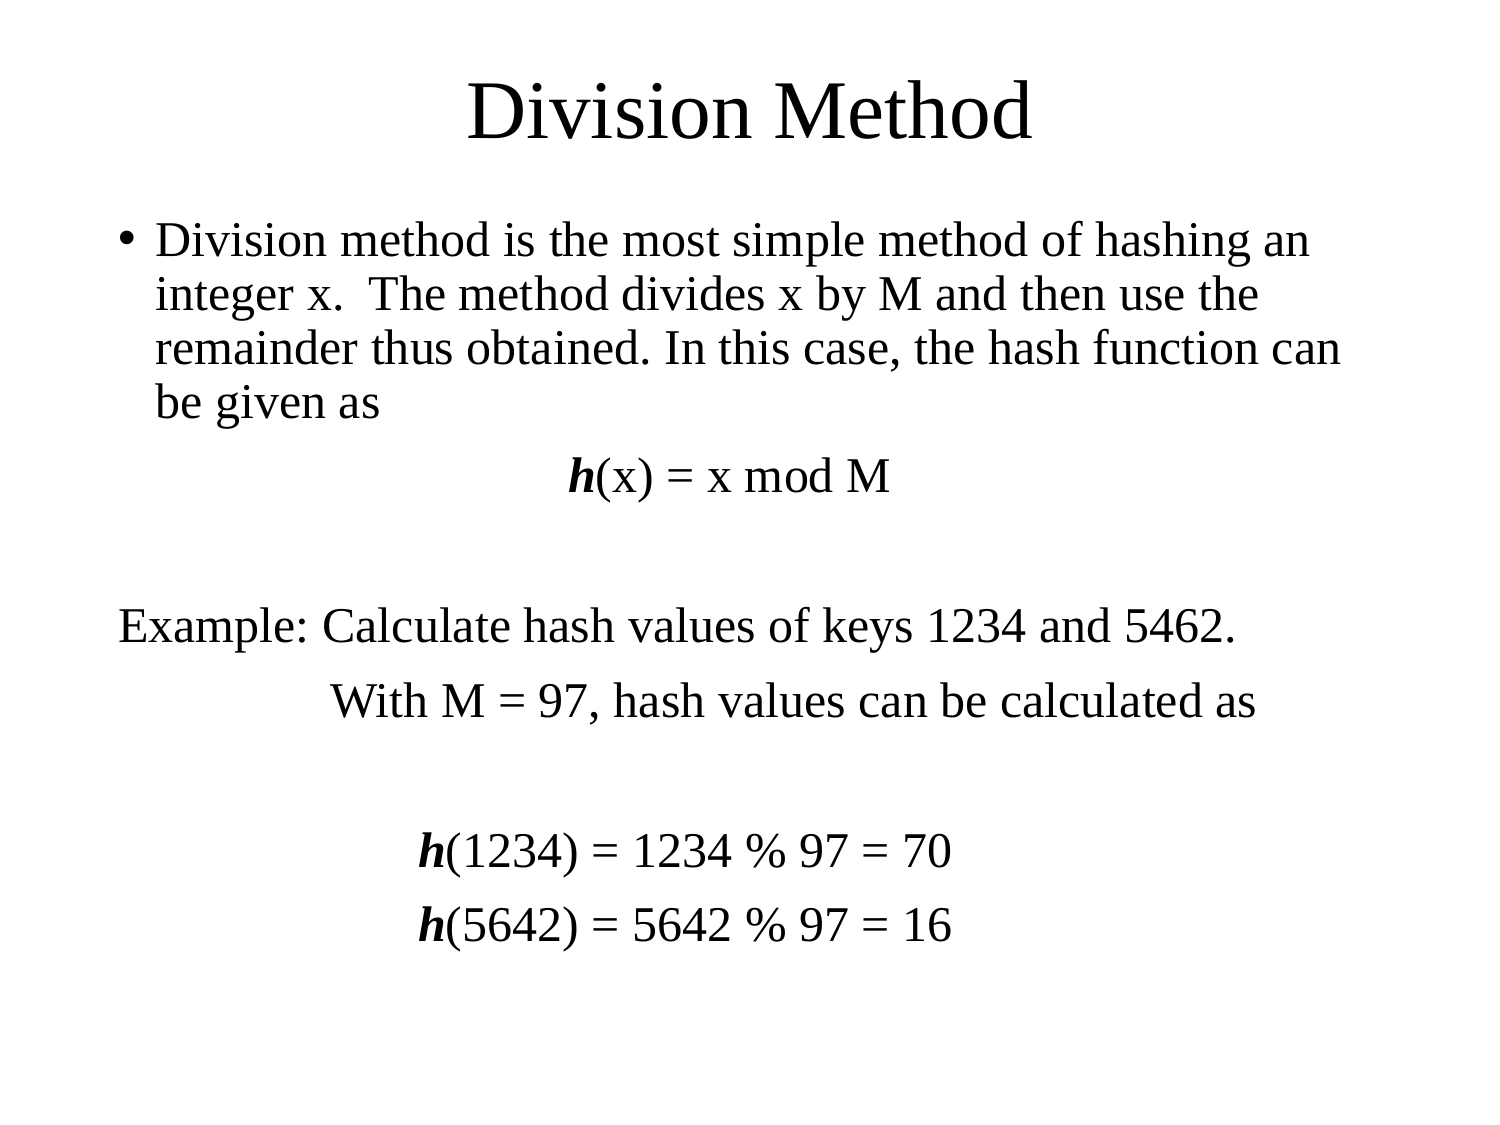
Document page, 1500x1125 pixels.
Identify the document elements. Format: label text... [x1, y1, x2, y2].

list Division method is the most simple method of hashing an integer x. The method divides x by M and then use the remainder thus obtained. In this case, the hash function can be given as h(x) = x mod M Example: Calculate hash values of keys 1234 and 5462. With M = 97, hash values can be calculated as h(1234) = 1234 % 97 = 70 h(5642) = 5642 % 97 = 16 [103, 205, 1397, 1075]
title Division Method [103, 50, 1397, 173]
